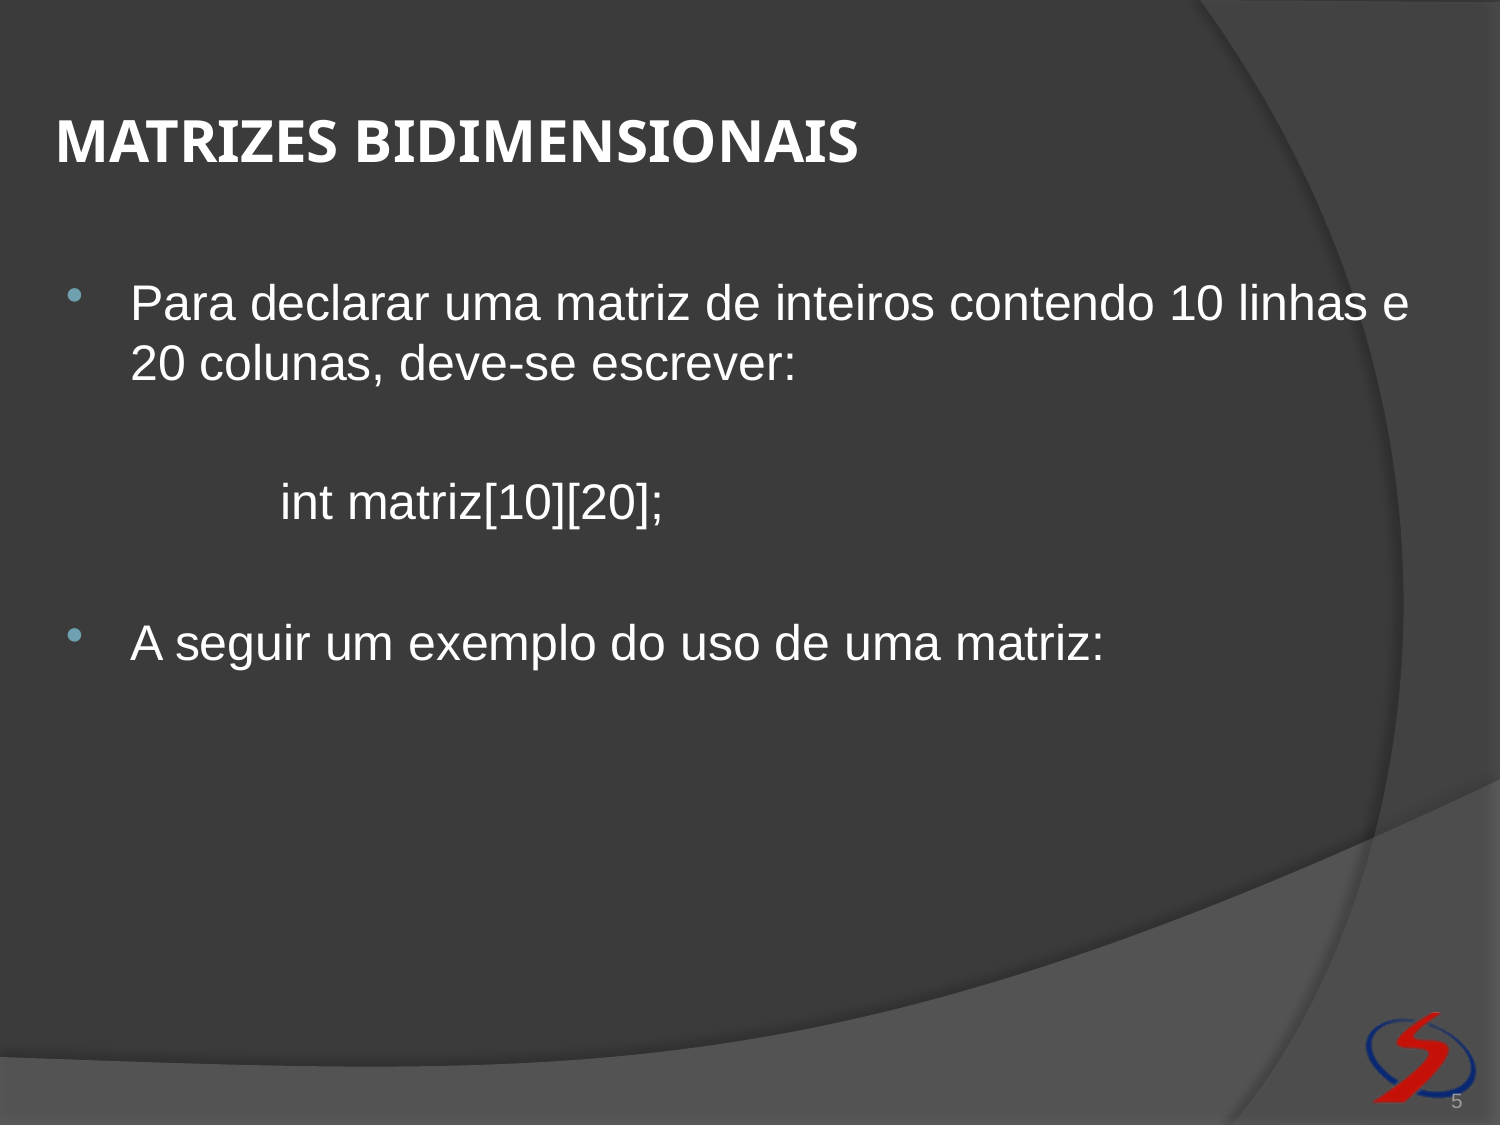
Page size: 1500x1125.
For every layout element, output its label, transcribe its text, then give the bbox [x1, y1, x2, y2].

title Matrizes bidimensionais [46, 45, 1454, 233]
picture [1359, 1011, 1483, 1108]
slide_number 5 [1337, 1053, 1463, 1114]
list Para declarar uma matriz de inteiros contendo 10 linhas e 20 colunas, deve-se escrever: int matriz[10][20]; A seguir um exemplo do uso de uma matriz: [46, 262, 1454, 1005]
